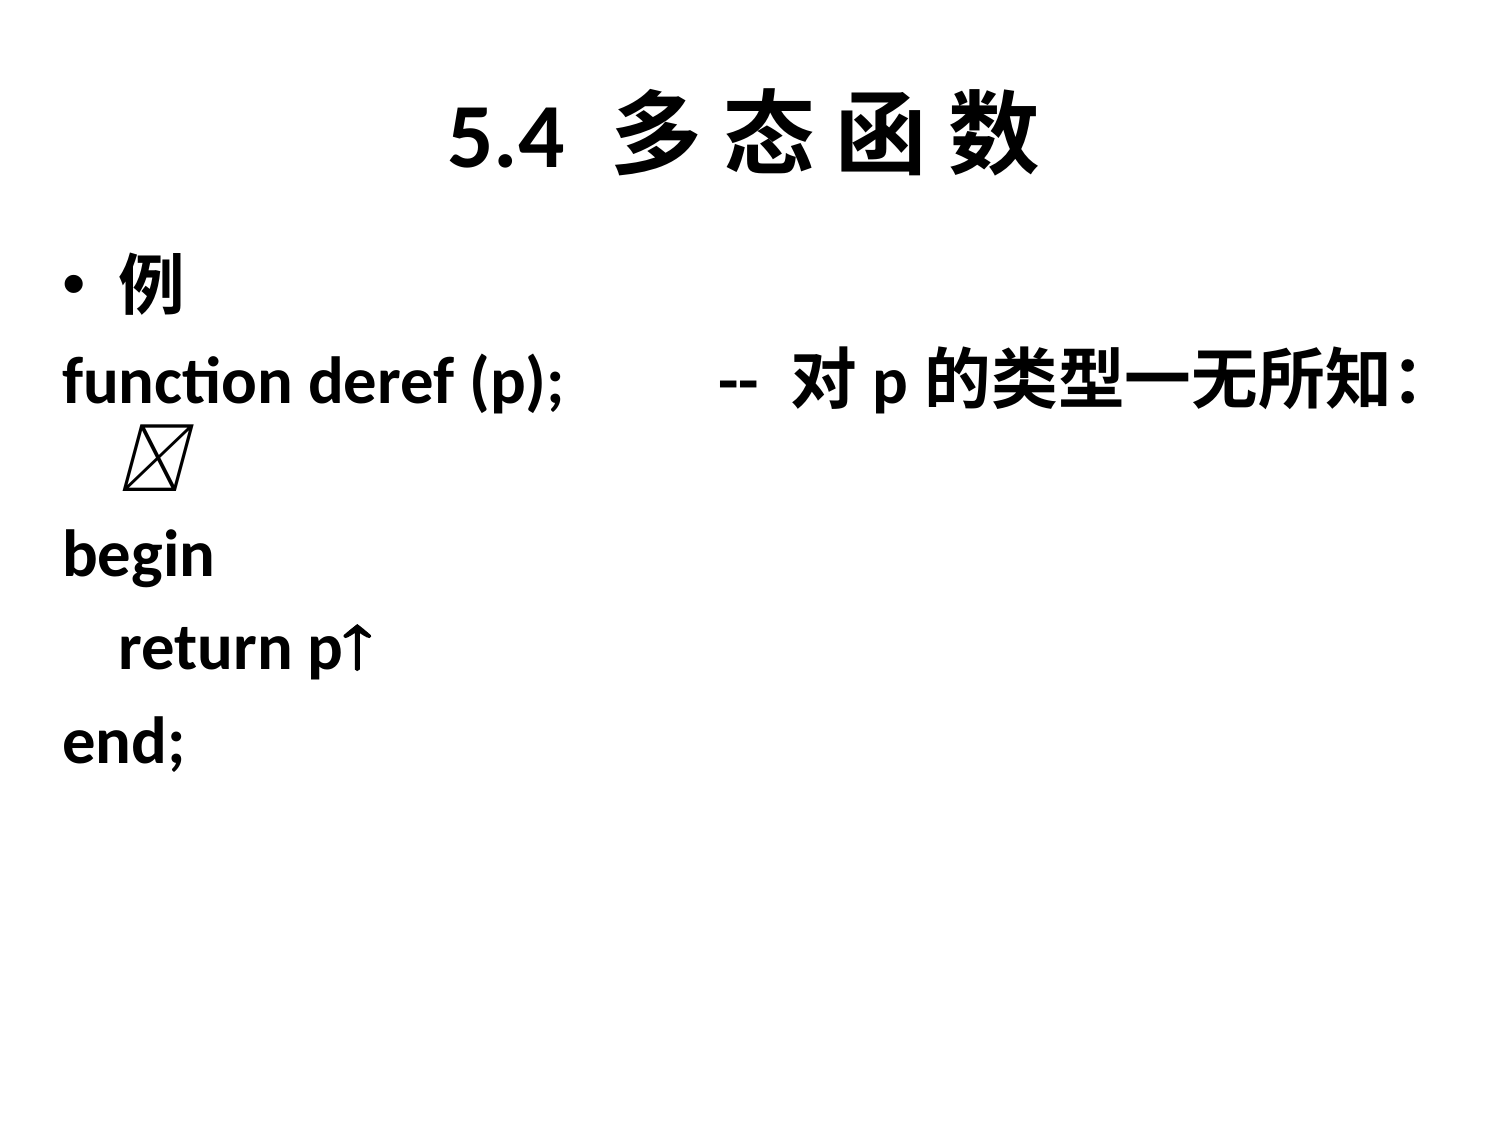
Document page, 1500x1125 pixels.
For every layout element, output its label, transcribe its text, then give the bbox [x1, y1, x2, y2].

title 5.4 多 态 函 数 [37, 37, 1450, 225]
list 例 function deref (p); -- 对p的类型一无所知： begin return p end; [47, 235, 1452, 1063]
